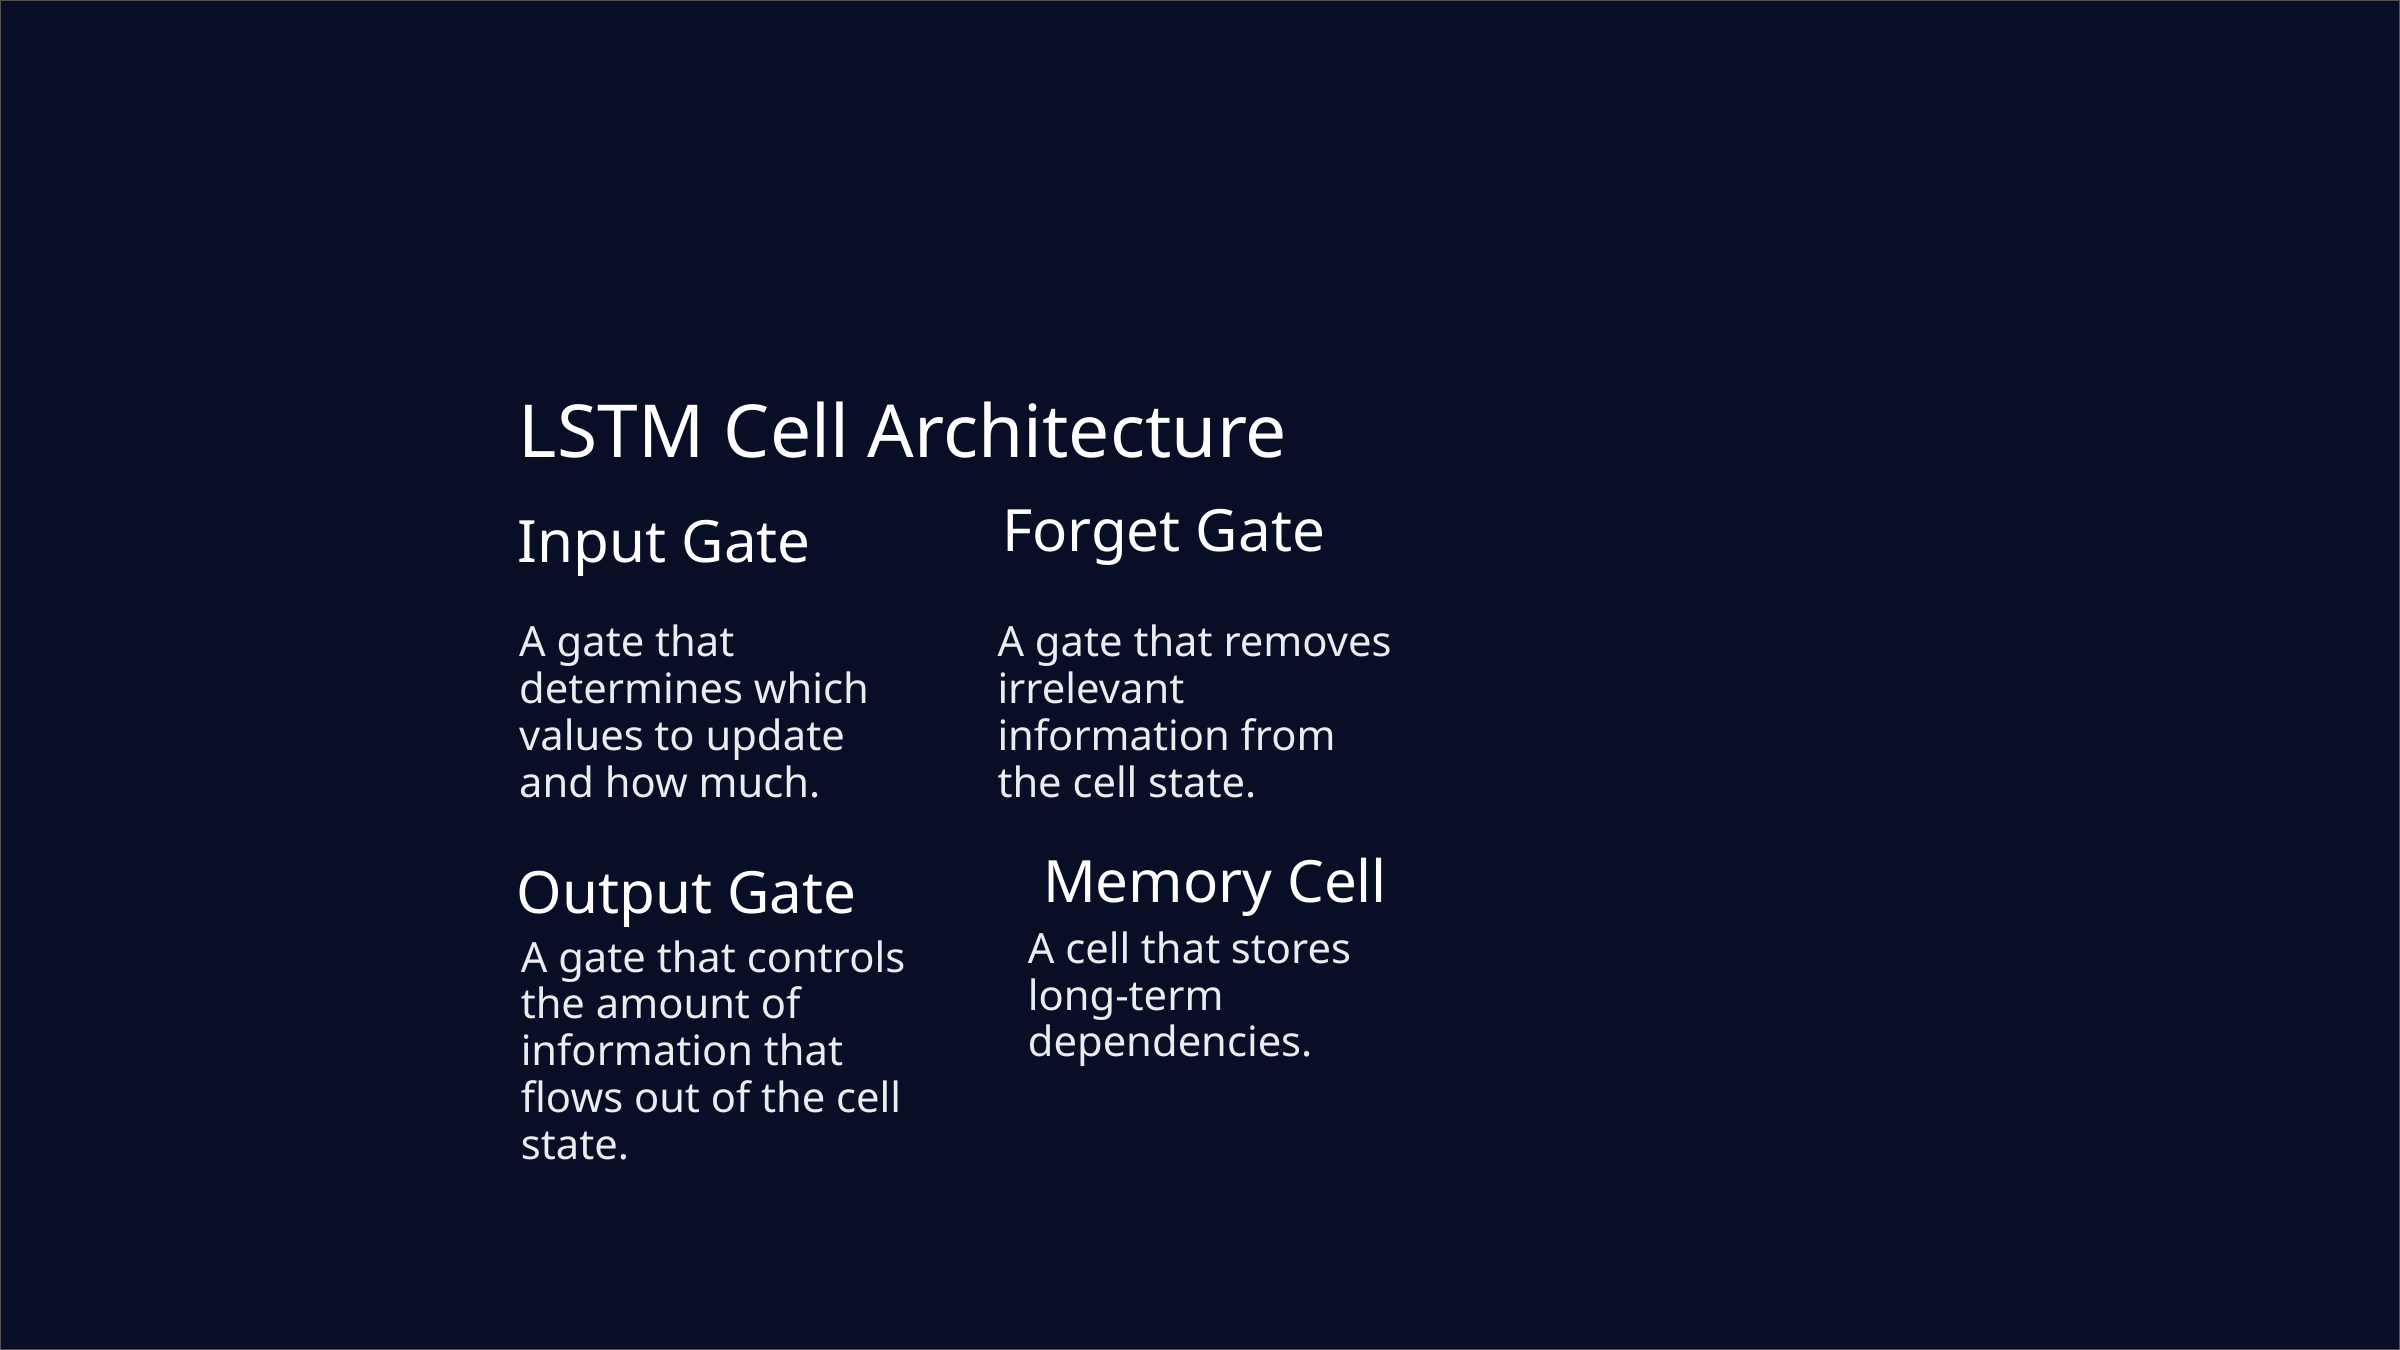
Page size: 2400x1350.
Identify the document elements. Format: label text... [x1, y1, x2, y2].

text_box [0, 0, 2400, 1350]
text_box Output Gate [502, 871, 796, 918]
text_box Input Gate [503, 521, 798, 597]
text_box A gate that controls the amount of information that flows out of the cell state. [506, 926, 941, 1067]
text_box LSTM Cell Architecture [504, 372, 1321, 465]
text_box A cell that stores long-term dependencies. [1013, 917, 1448, 1012]
text_box Memory Cell [1028, 861, 1322, 908]
text_box Forget Gate [987, 510, 1301, 586]
text_box A gate that determines which values to update and how much. [504, 610, 939, 752]
text_box A gate that removes irrelevant information from the cell state. [982, 610, 1418, 752]
